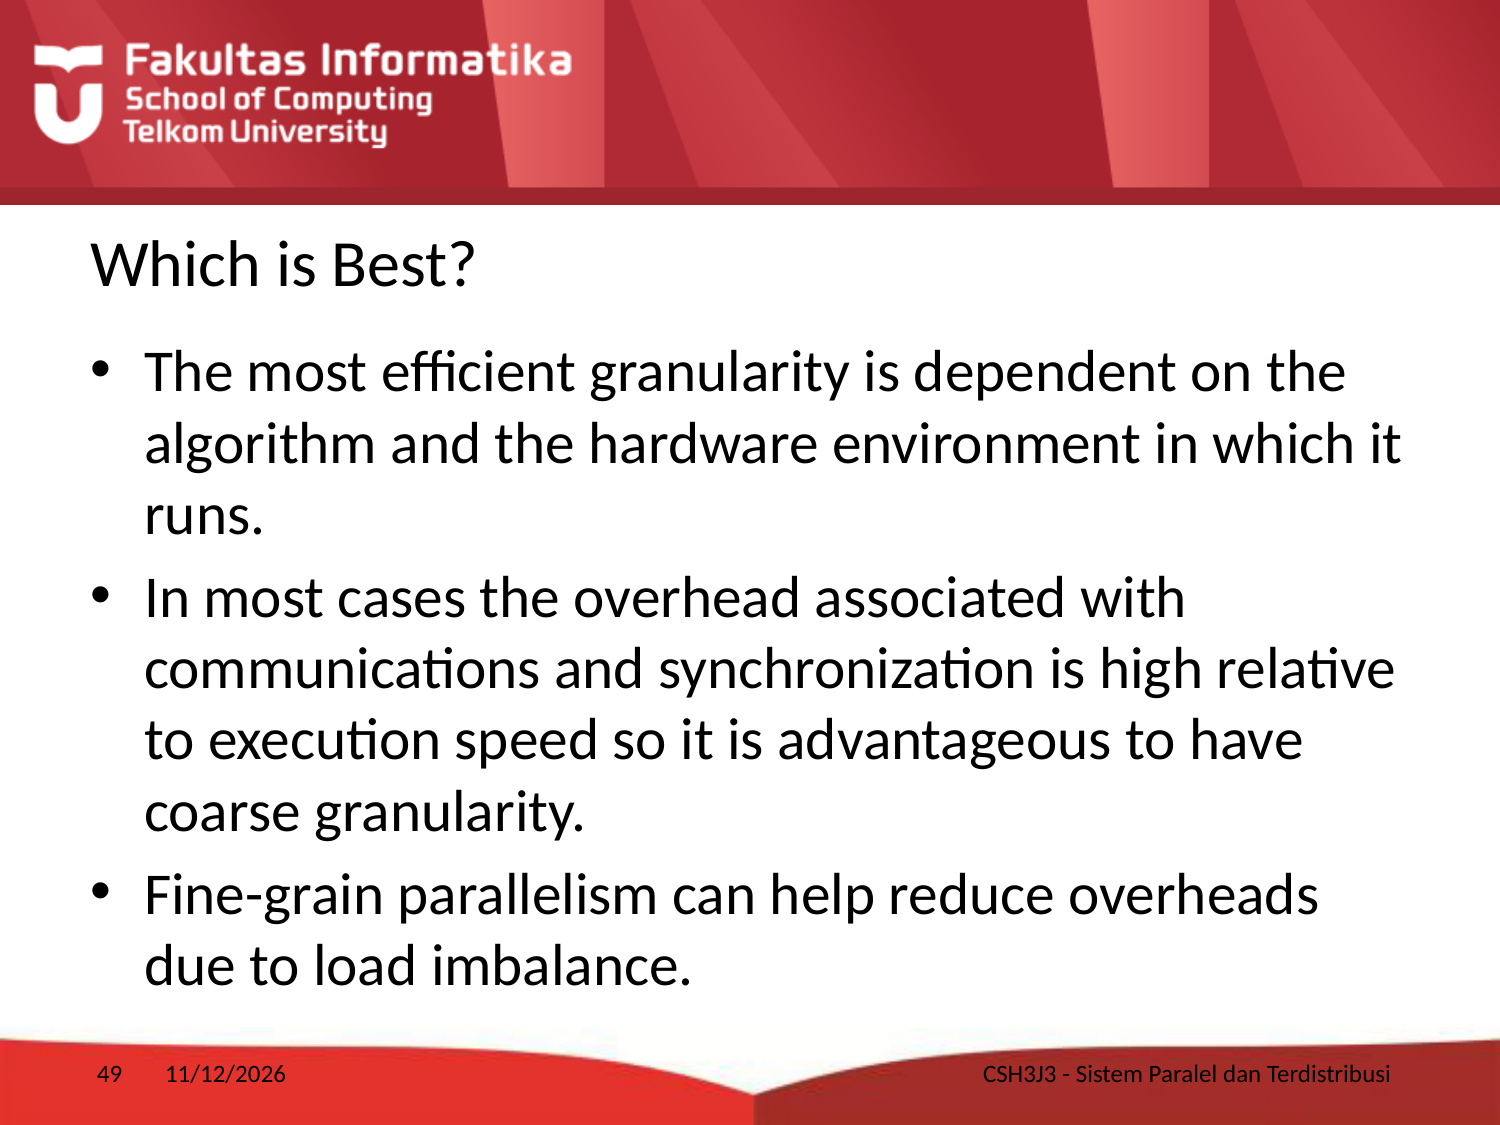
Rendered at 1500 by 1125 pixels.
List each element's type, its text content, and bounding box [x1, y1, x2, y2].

list The most efficient granularity is dependent on the algorithm and the hardware environment in which it runs. In most cases the overhead associated with communications and synchronization is high relative to execution speed so it is advantageous to have coarse granularity. Fine-grain parallelism can help reduce overheads due to load imbalance. [75, 324, 1425, 1005]
picture [0, 1024, 1500, 1125]
title Which is Best? [75, 212, 1425, 308]
footer CSH3J3 - Sistem Paralel dan Terdistribusi [950, 1042, 1425, 1103]
picture [0, 0, 1500, 205]
slide_number 49 [75, 1042, 138, 1103]
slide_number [150, 1042, 500, 1103]
